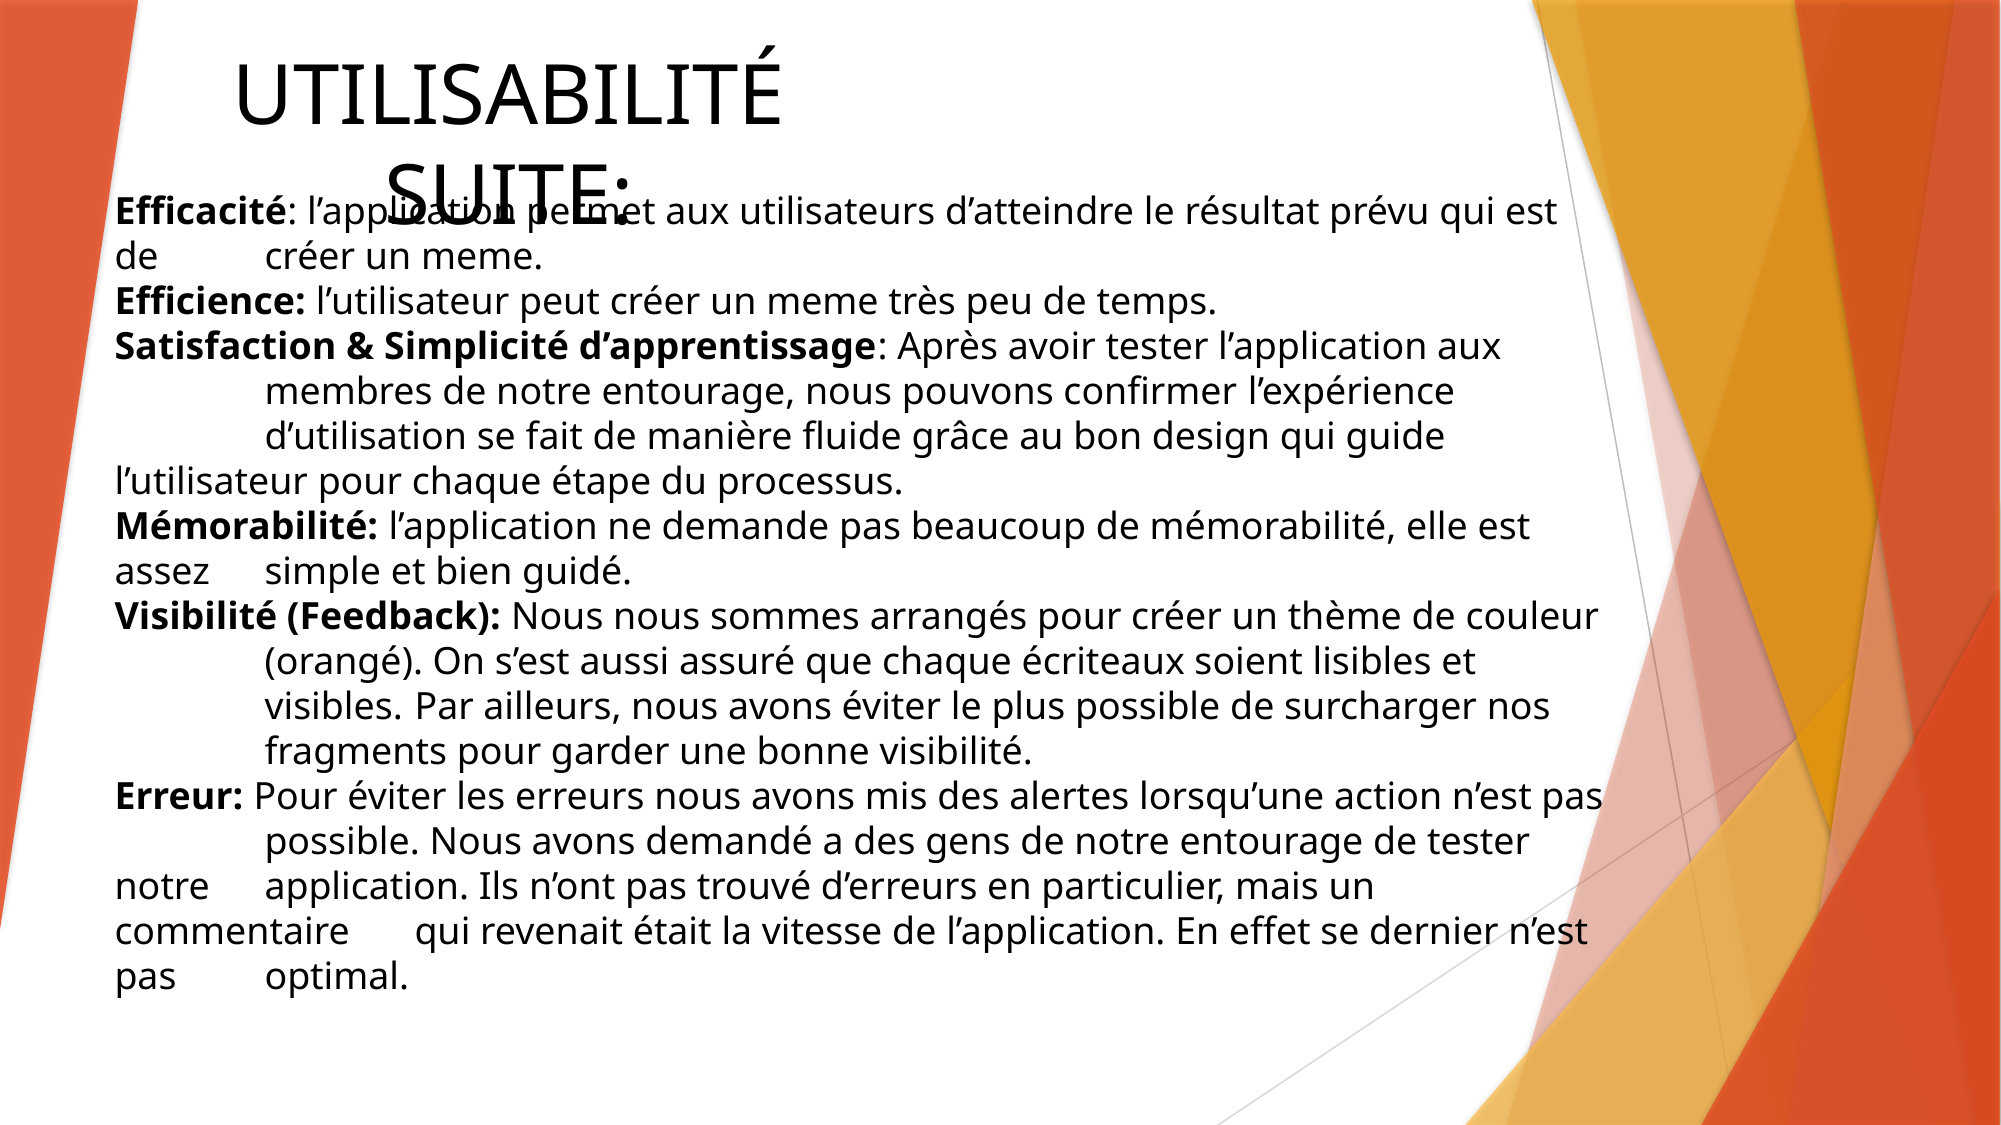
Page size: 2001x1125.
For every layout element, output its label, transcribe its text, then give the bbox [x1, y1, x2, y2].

text_box Efficacité: l’application permet aux utilisateurs d’atteindre le résultat prévu qui est de créer un meme. Efficience: l’utilisateur peut créer un meme très peu de temps. Satisfaction & Simplicité d’apprentissage: Après avoir tester l’application aux membres de notre entourage, nous pouvons confirmer l’expérience d’utilisation se fait de manière fluide grâce au bon design qui guide l’utilisateur pour chaque étape du processus. Mémorabilité: l’application ne demande pas beaucoup de mémorabilité, elle est assez simple et bien guidé. Visibilité (Feedback): Nous nous sommes arrangés pour créer un thème de couleur (orangé). On s’est aussi assuré que chaque écriteaux soient lisibles et visibles. Par ailleurs, nous avons éviter le plus possible de surcharger nos fragments pour garder une bonne visibilité. Erreur: Pour éviter les erreurs nous avons mis des alertes lorsqu’une action n’est pas possible. Nous avons demandé a des gens de notre entourage de tester notre application. Ils n’ont pas trouvé d’erreurs en particulier, mais un commentaire qui revenait était la vitesse de l’application. En effet se dernier n’est pas optimal. [99, 179, 1627, 1094]
text_box UTILISABILITÉ SUITE: [99, 33, 919, 179]
